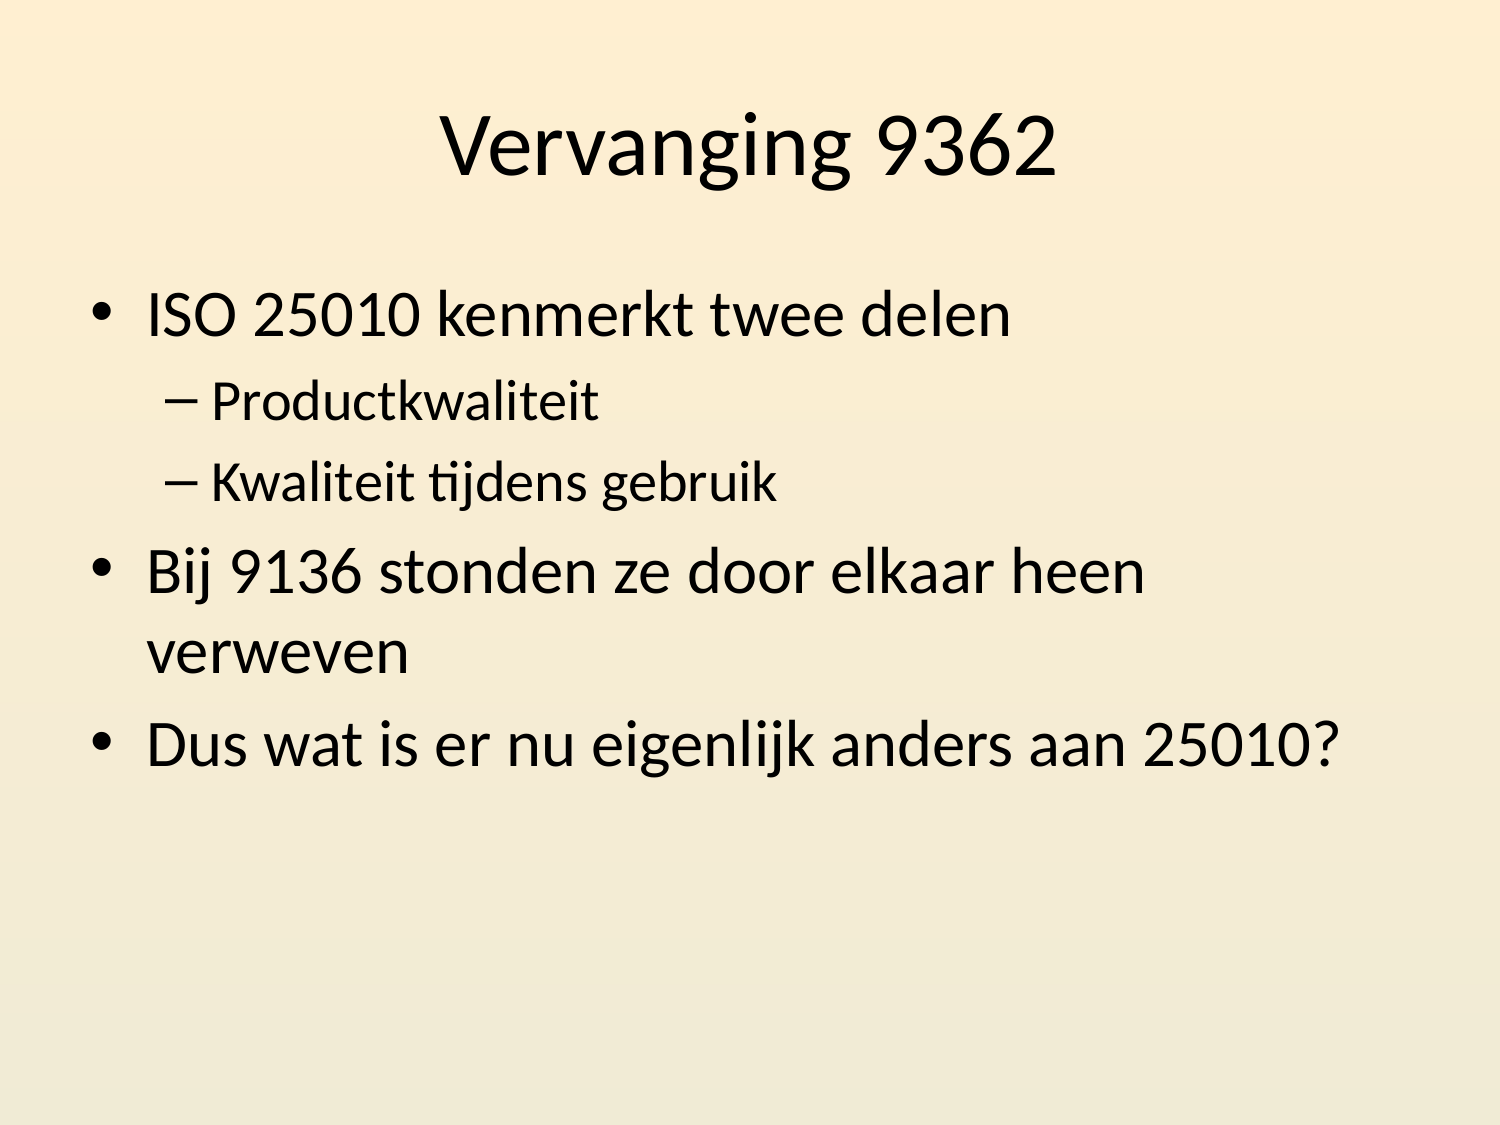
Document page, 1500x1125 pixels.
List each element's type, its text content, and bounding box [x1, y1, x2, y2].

title Vervanging 9362 [75, 45, 1425, 233]
list ISO 25010 kenmerkt twee delen Productkwaliteit Kwaliteit tijdens gebruik Bij 9136 stonden ze door elkaar heen verweven Dus wat is er nu eigenlijk anders aan 25010? [75, 262, 1425, 1005]
